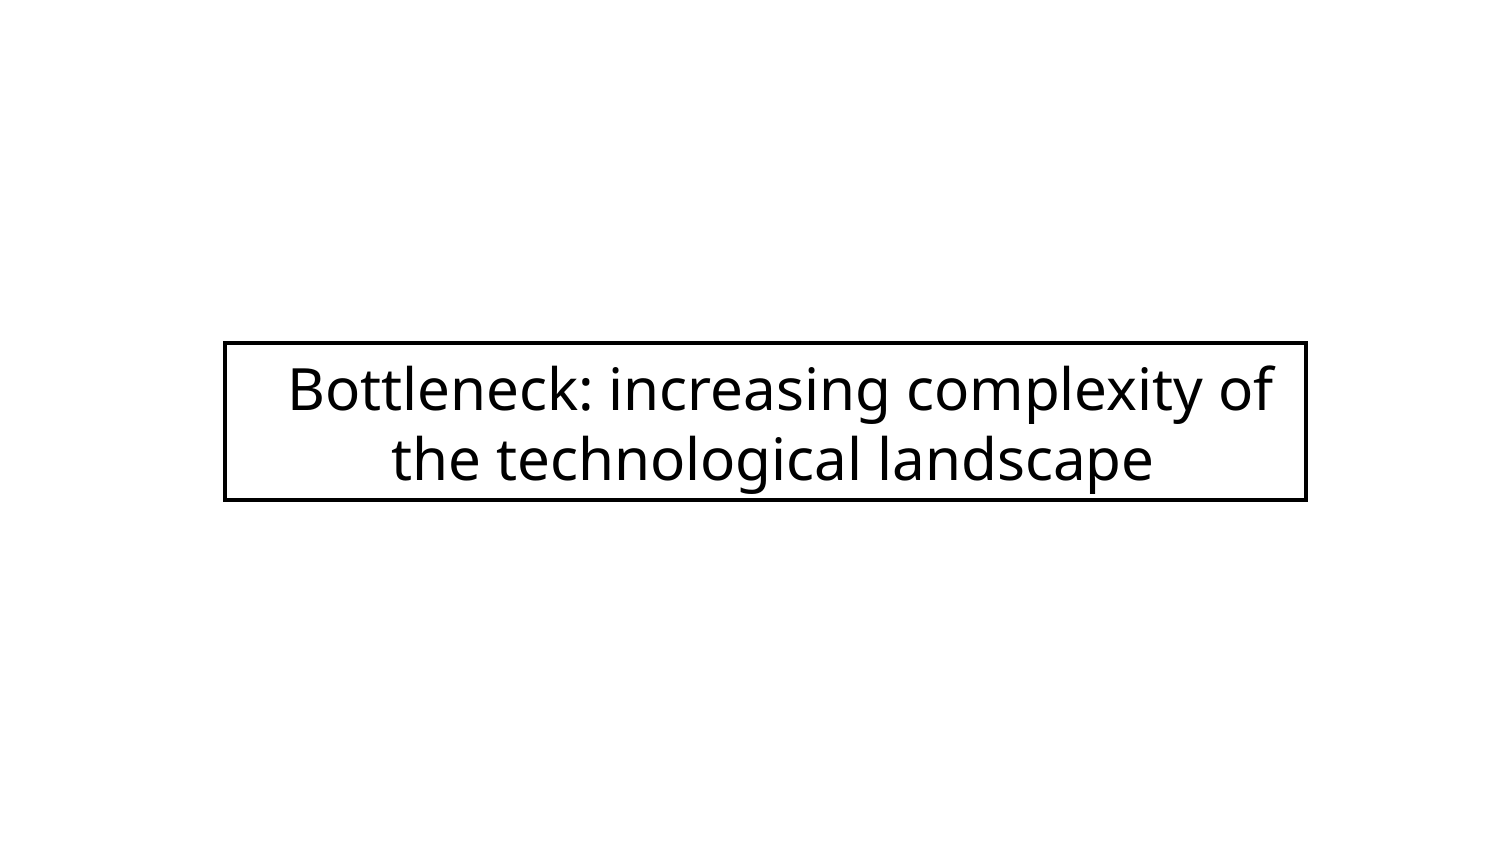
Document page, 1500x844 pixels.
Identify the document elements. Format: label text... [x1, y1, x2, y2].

text_box Bottleneck: increasing complexity of the technological landscape [225, 343, 1307, 501]
